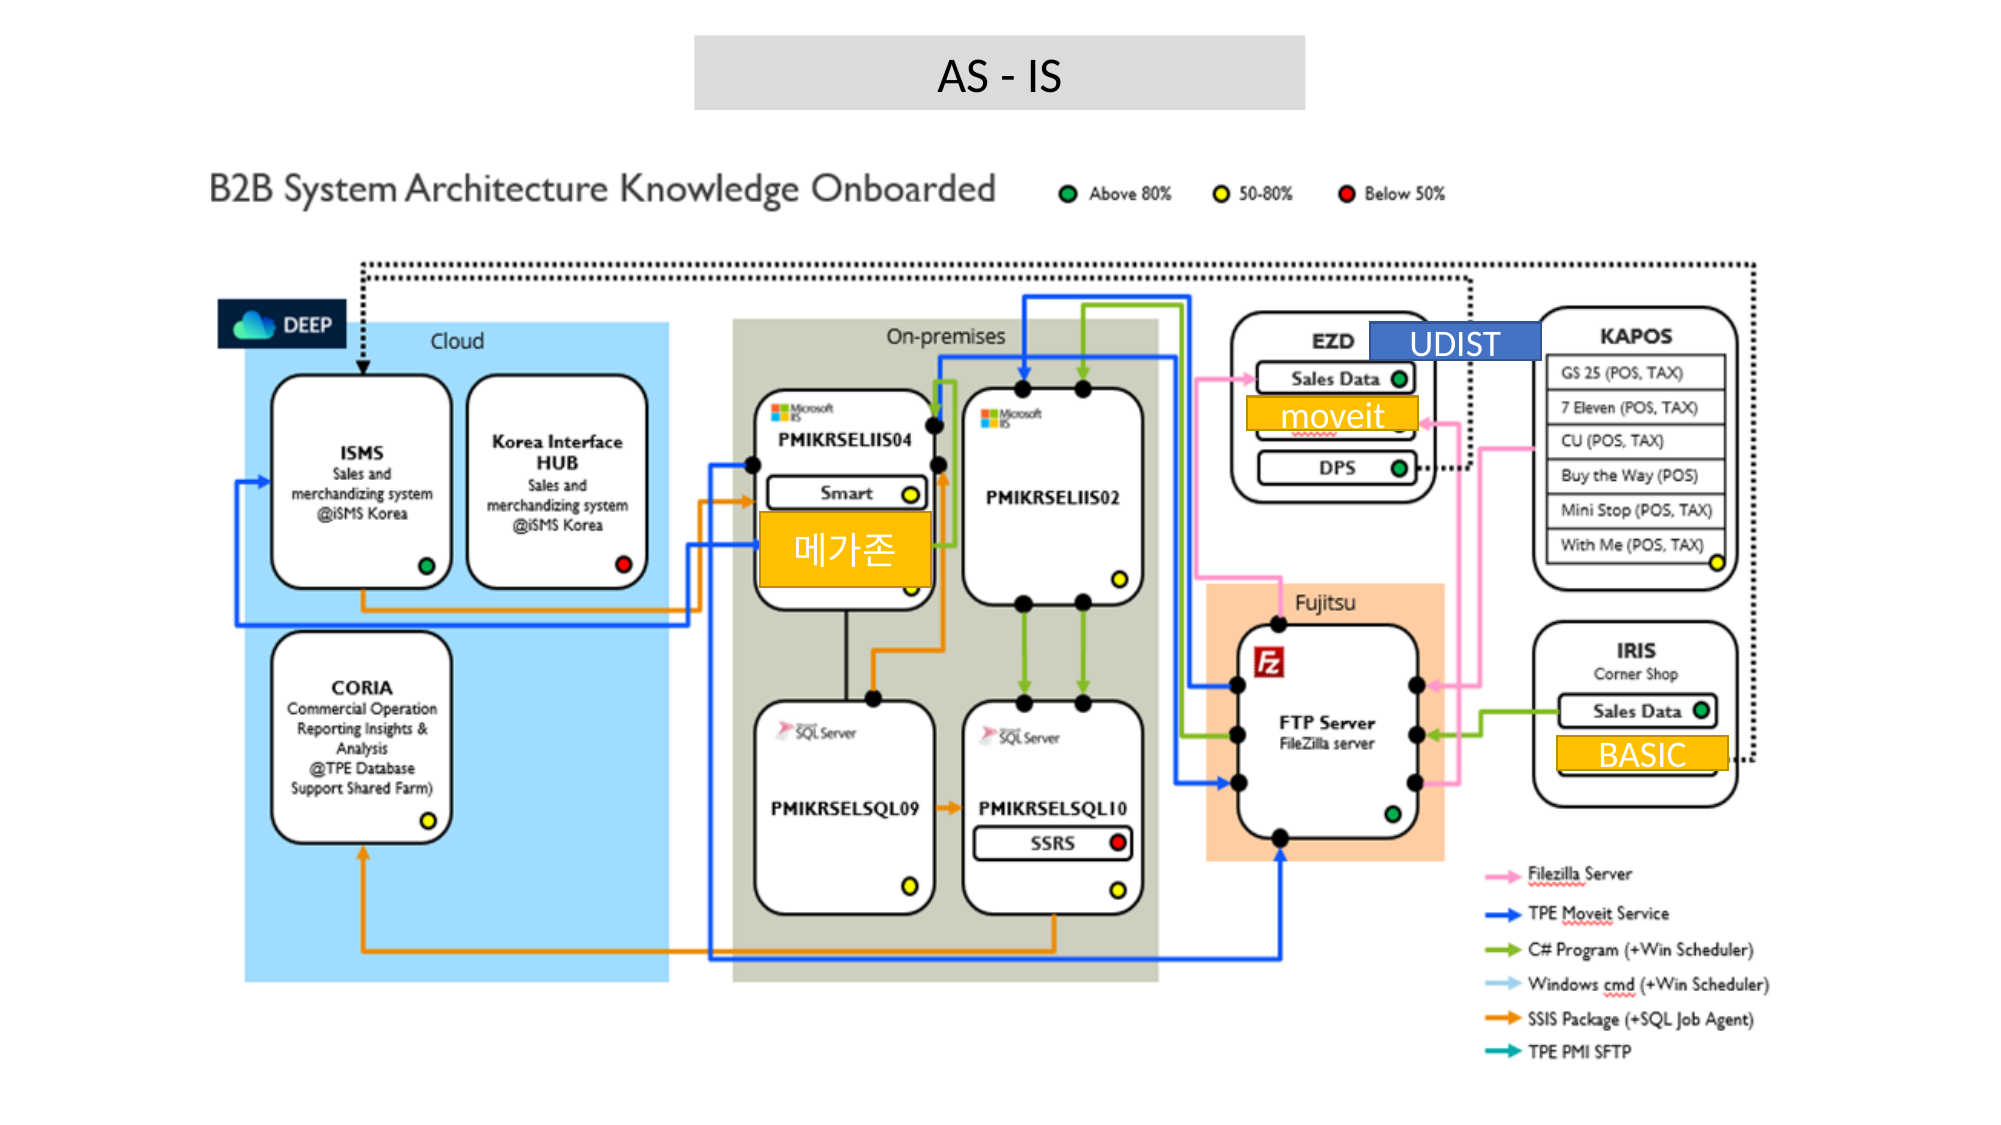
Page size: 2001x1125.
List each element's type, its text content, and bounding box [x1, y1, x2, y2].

picture [164, 119, 1836, 1090]
text_box AS - IS [694, 35, 1306, 111]
